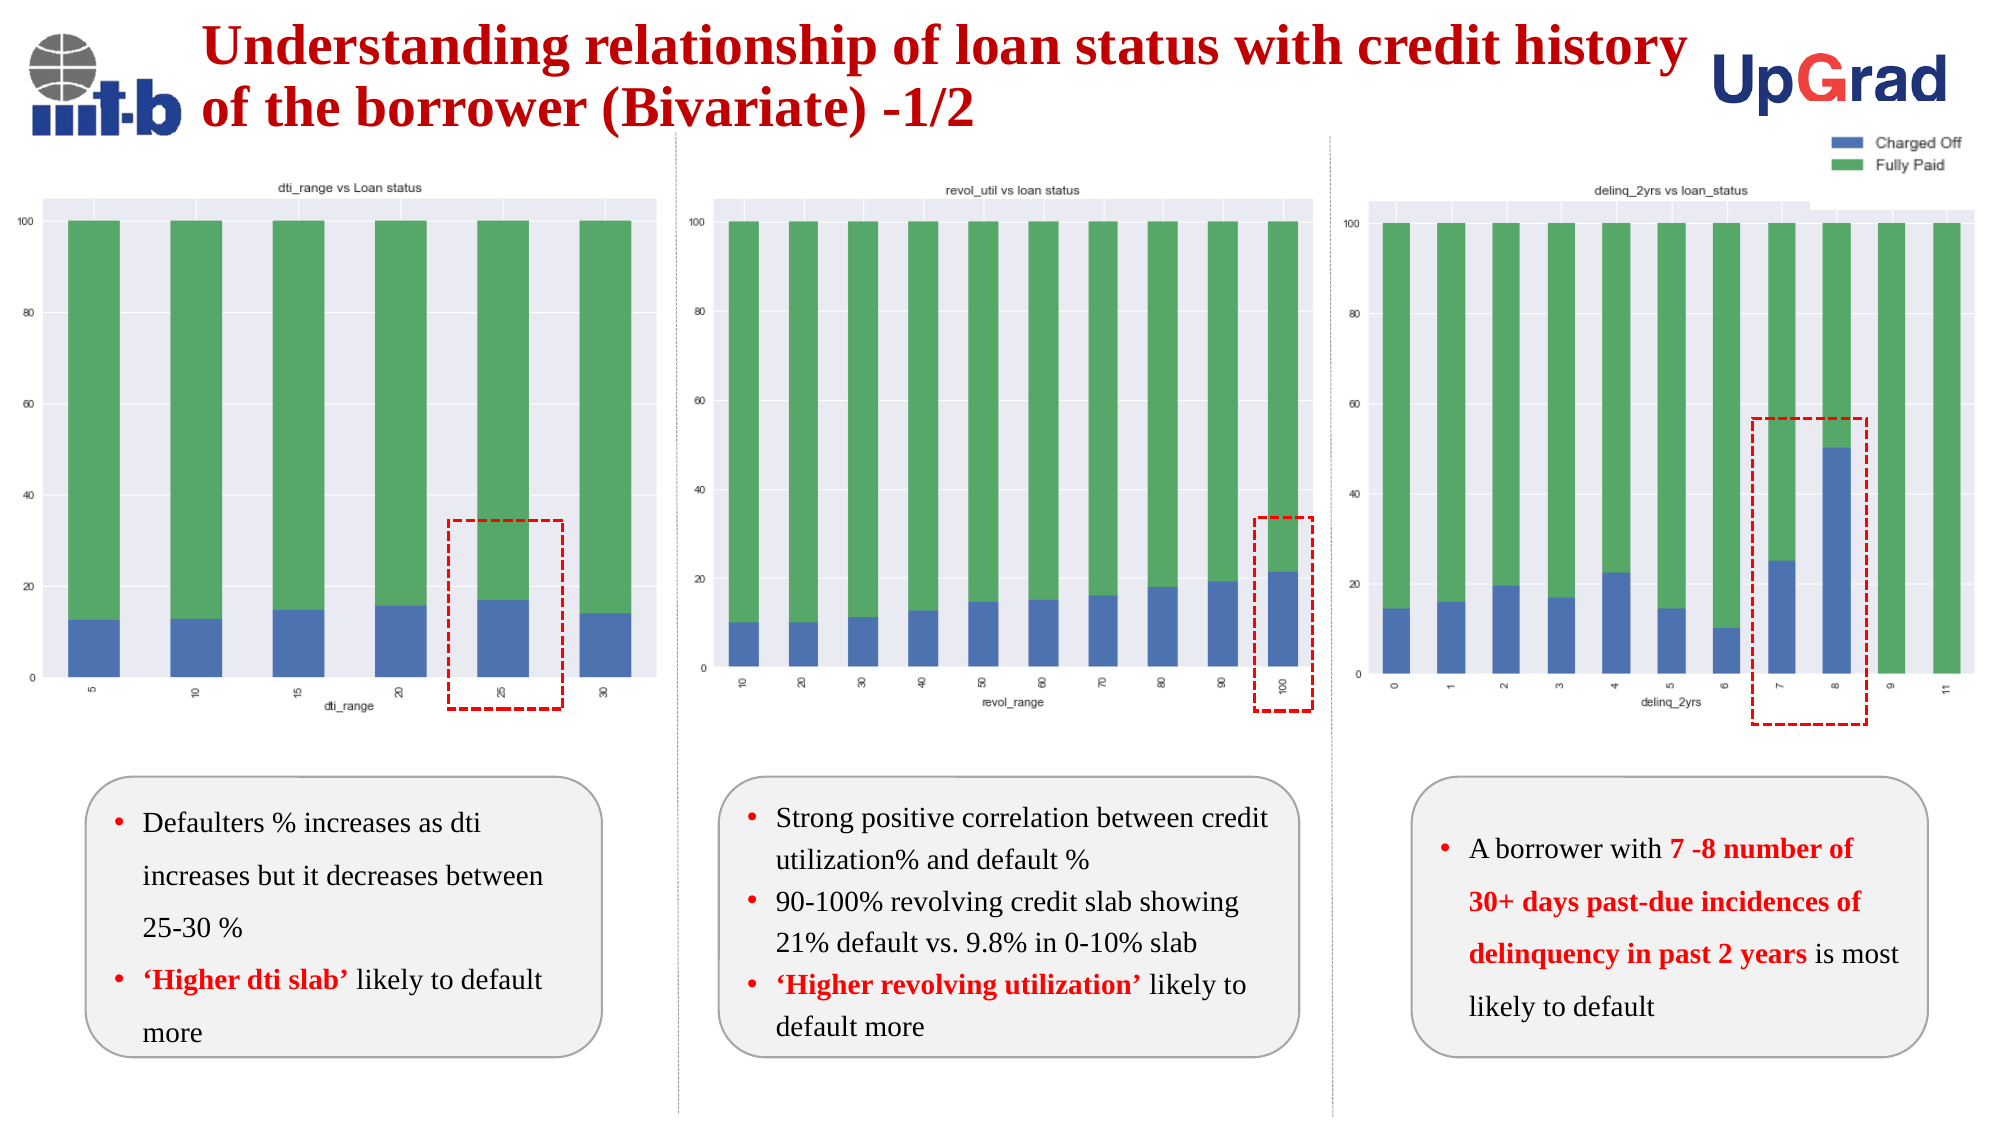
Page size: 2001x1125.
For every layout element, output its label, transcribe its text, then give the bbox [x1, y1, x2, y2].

text_box Defaulters % increases as dti increases but it decreases between 25-30 % ‘Higher dti slab’ likely to default more [84, 775, 603, 1059]
picture [0, 169, 661, 719]
picture [673, 171, 1326, 625]
text_box A borrower with 7 -8 number of 30+ days past-due incidences of delinquency in past 2 years is most likely to default [1410, 775, 1929, 1059]
text_box [1752, 716, 1867, 726]
picture [673, 625, 1326, 716]
picture [0, 29, 208, 163]
text_box Strong positive correlation between credit utilization% and default % 90-100% revolving credit slab showing 21% default vs. 9.8% in 0-10% slab ‘Higher revolving utilization’ likely to default more [717, 775, 1301, 1059]
picture [1334, 53, 2000, 716]
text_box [186, 621, 1168, 625]
title Understanding relationship of loan status with credit history of the borrower (Bivariate) -1/2 [186, 6, 1715, 148]
